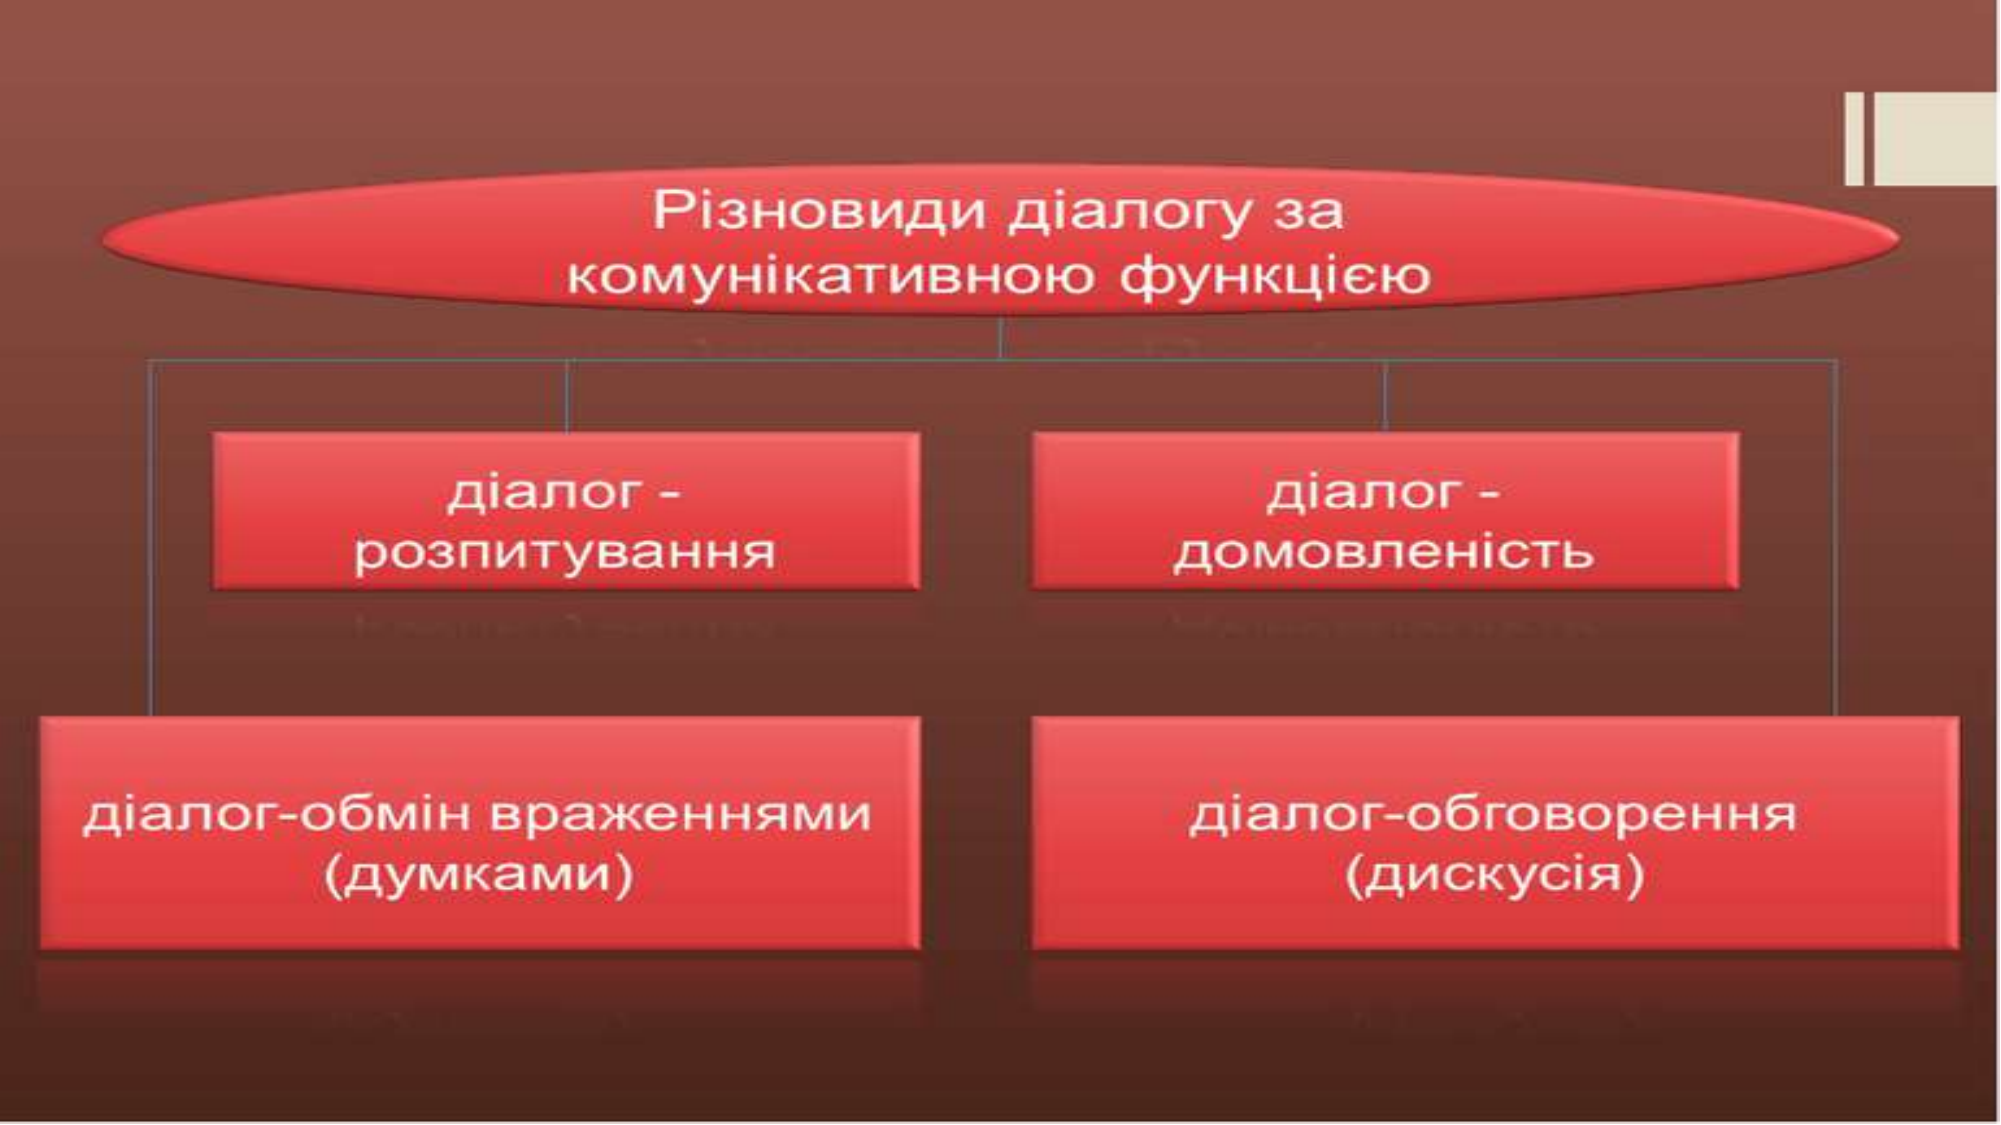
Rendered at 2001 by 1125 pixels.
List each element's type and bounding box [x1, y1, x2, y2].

list [0, 0, 2000, 1124]
